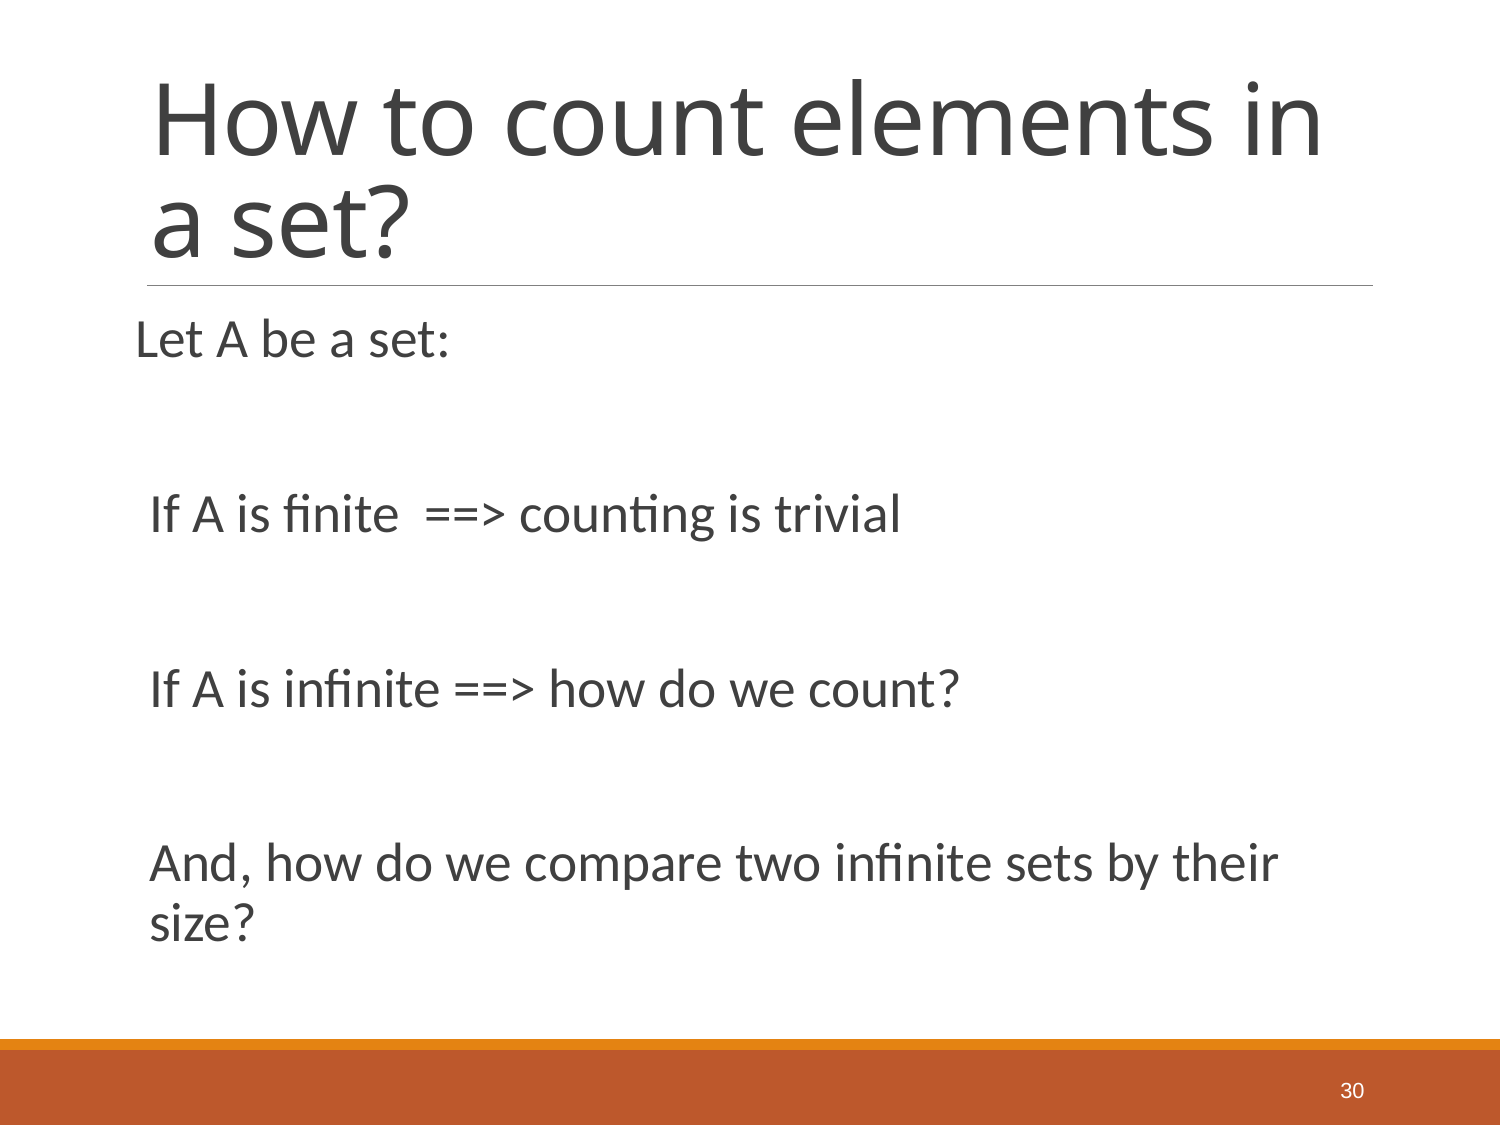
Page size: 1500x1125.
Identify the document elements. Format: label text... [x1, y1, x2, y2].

list Let A be a set: If A is finite ==> counting is trivial If A is infinite ==> how do we count? And, how do we compare two infinite sets by their size? [135, 302, 1373, 963]
title How to count elements in a set? [135, 47, 1373, 285]
slide_number 30 [1218, 1059, 1380, 1120]
